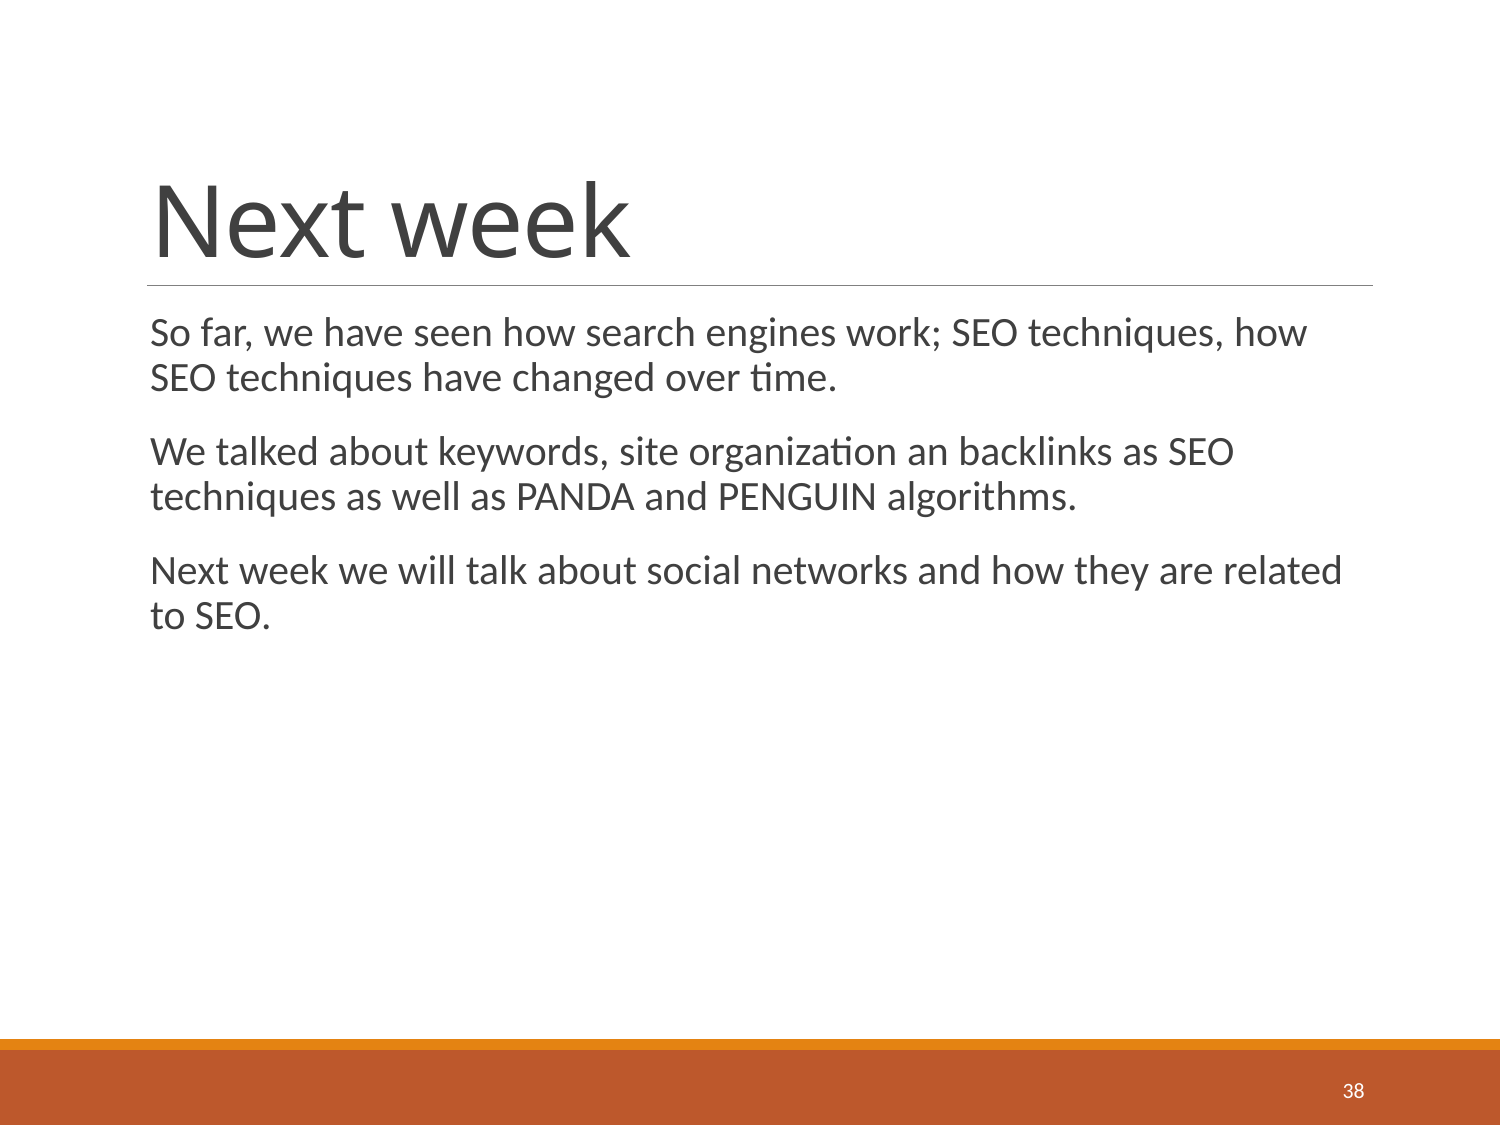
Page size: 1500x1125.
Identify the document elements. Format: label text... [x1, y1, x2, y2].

slide_number 38 [1218, 1059, 1380, 1120]
list So far, we have seen how search engines work; SEO techniques, how SEO techniques have changed over time. We talked about keywords, site organization an backlinks as SEO techniques as well as PANDA and PENGUIN algorithms. Next week we will talk about social networks and how they are related to SEO. [135, 302, 1373, 963]
title Next week [135, 47, 1373, 285]
